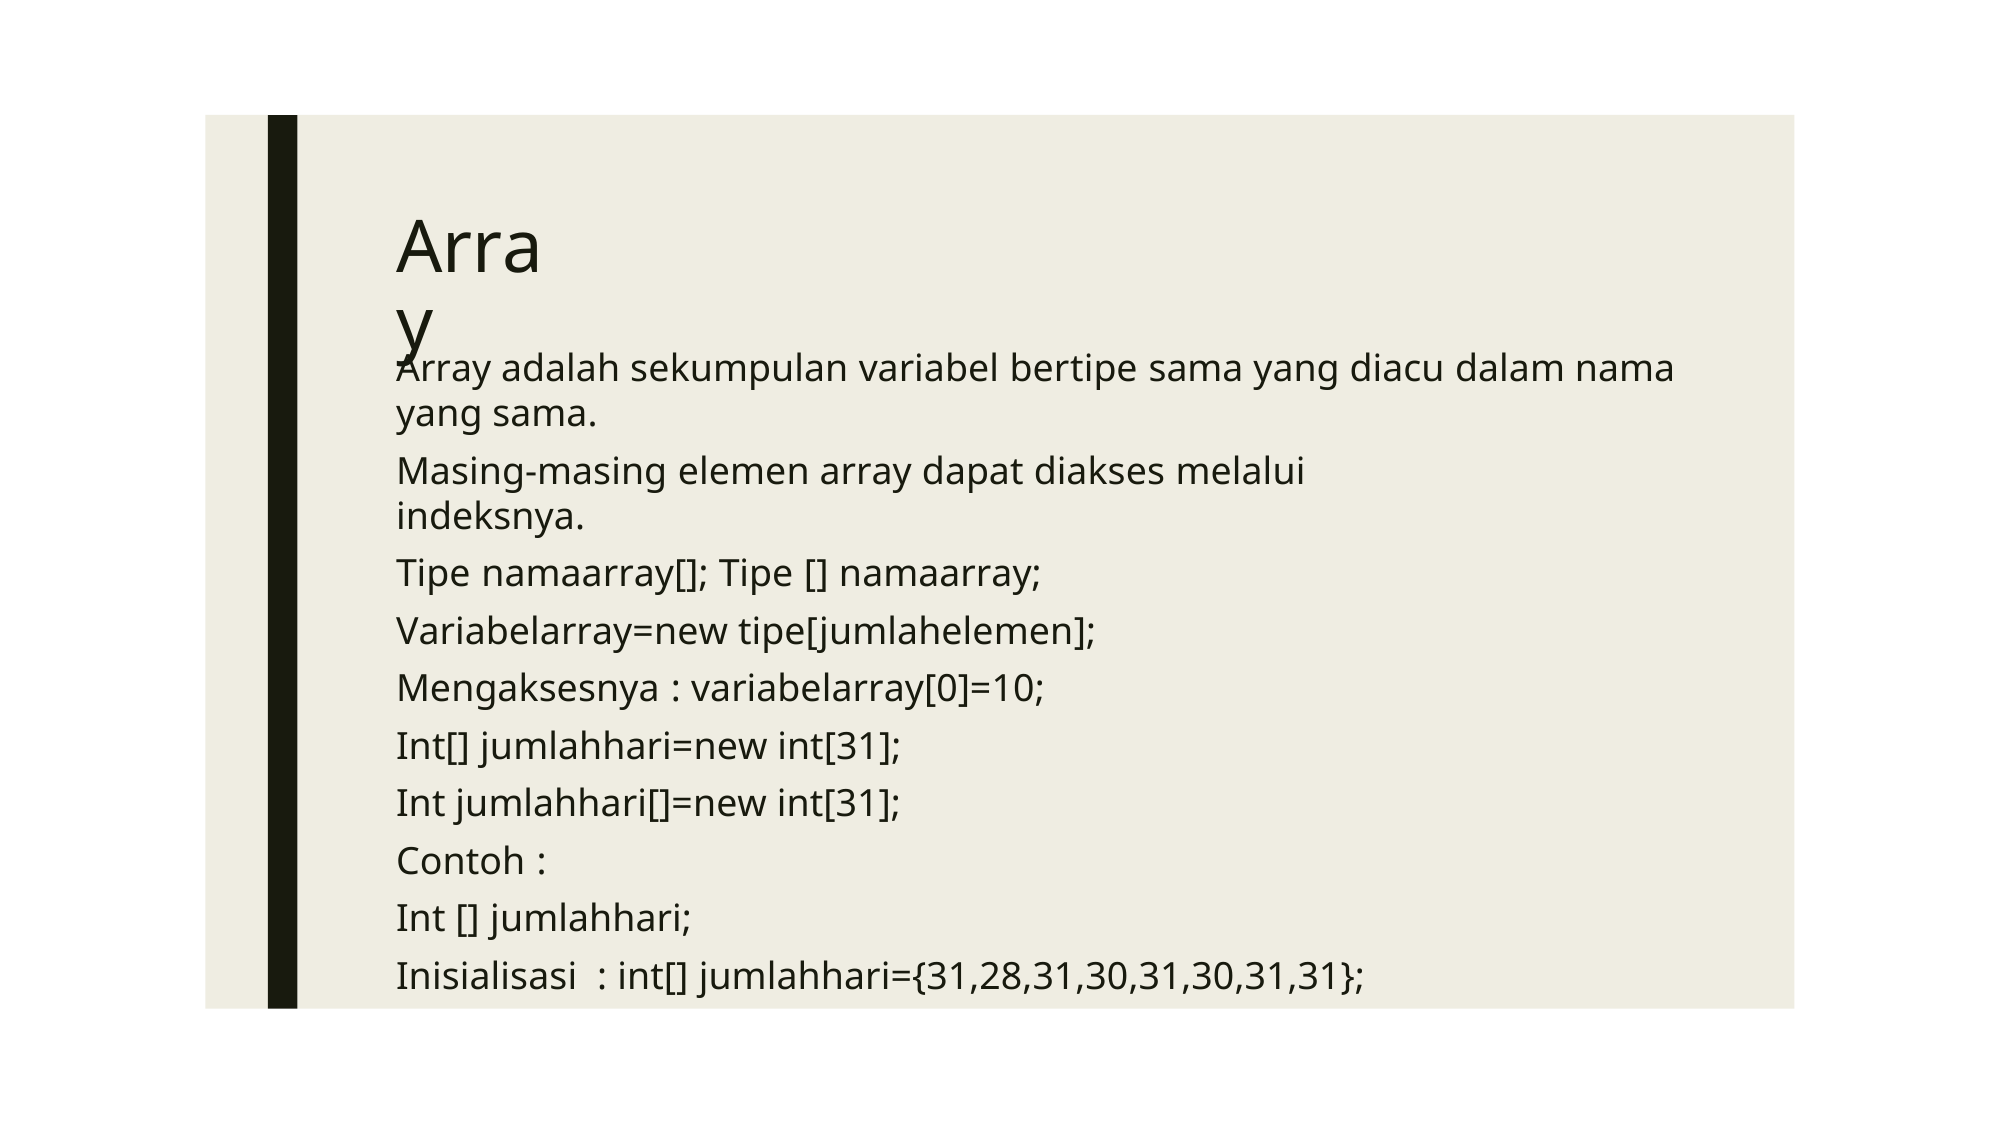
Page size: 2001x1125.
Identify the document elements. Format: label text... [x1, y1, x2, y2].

text_box Array [394, 210, 563, 287]
text_box [297, 114, 1795, 1009]
text_box [267, 115, 298, 1009]
text_box Array adalah sekumpulan variabel bertipe sama yang diacu dalam nama yang sama. Masing-masing elemen array dapat diakses melalui indeksnya. Tipe namaarray[]; Tipe [] namaarray; Variabelarray=new tipe[jumlahelemen]; Mengaksesnya : variabelarray[0]=10; Int[] jumlahhari=new int[31]; Int jumlahhari[]=new int[31]; Contoh : Int [] jumlahhari; Inisialisasi : int[] jumlahhari={31,28,31,30,31,30,31,31}; [394, 344, 1733, 780]
text_box [205, 114, 268, 1009]
